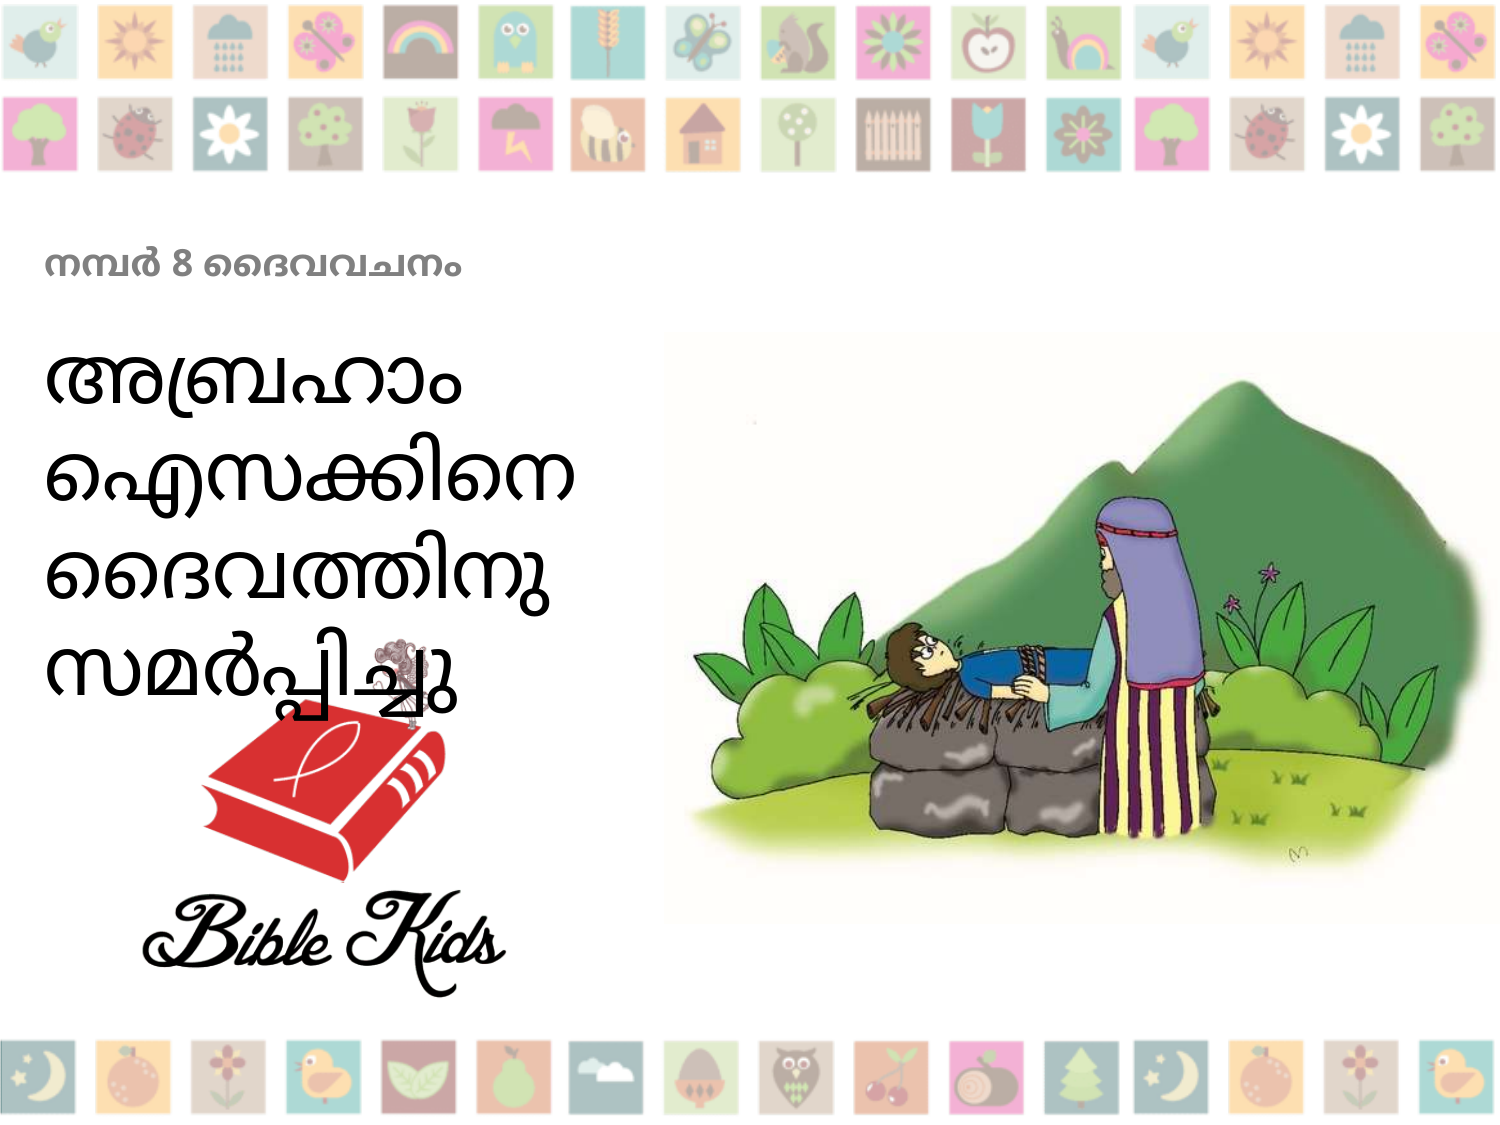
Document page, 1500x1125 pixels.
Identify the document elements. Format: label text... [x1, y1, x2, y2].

picture [117, 600, 544, 1027]
text_box നമ്പർ 8 ദൈവവചനം [29, 231, 502, 292]
picture [664, 332, 1500, 924]
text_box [0, 1028, 1500, 1118]
text_box അബ്രഹാം ഐസക്കിനെ ദൈവത്തിനു സമർപ്പിച്ചു [29, 314, 703, 720]
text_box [0, 3, 1500, 181]
